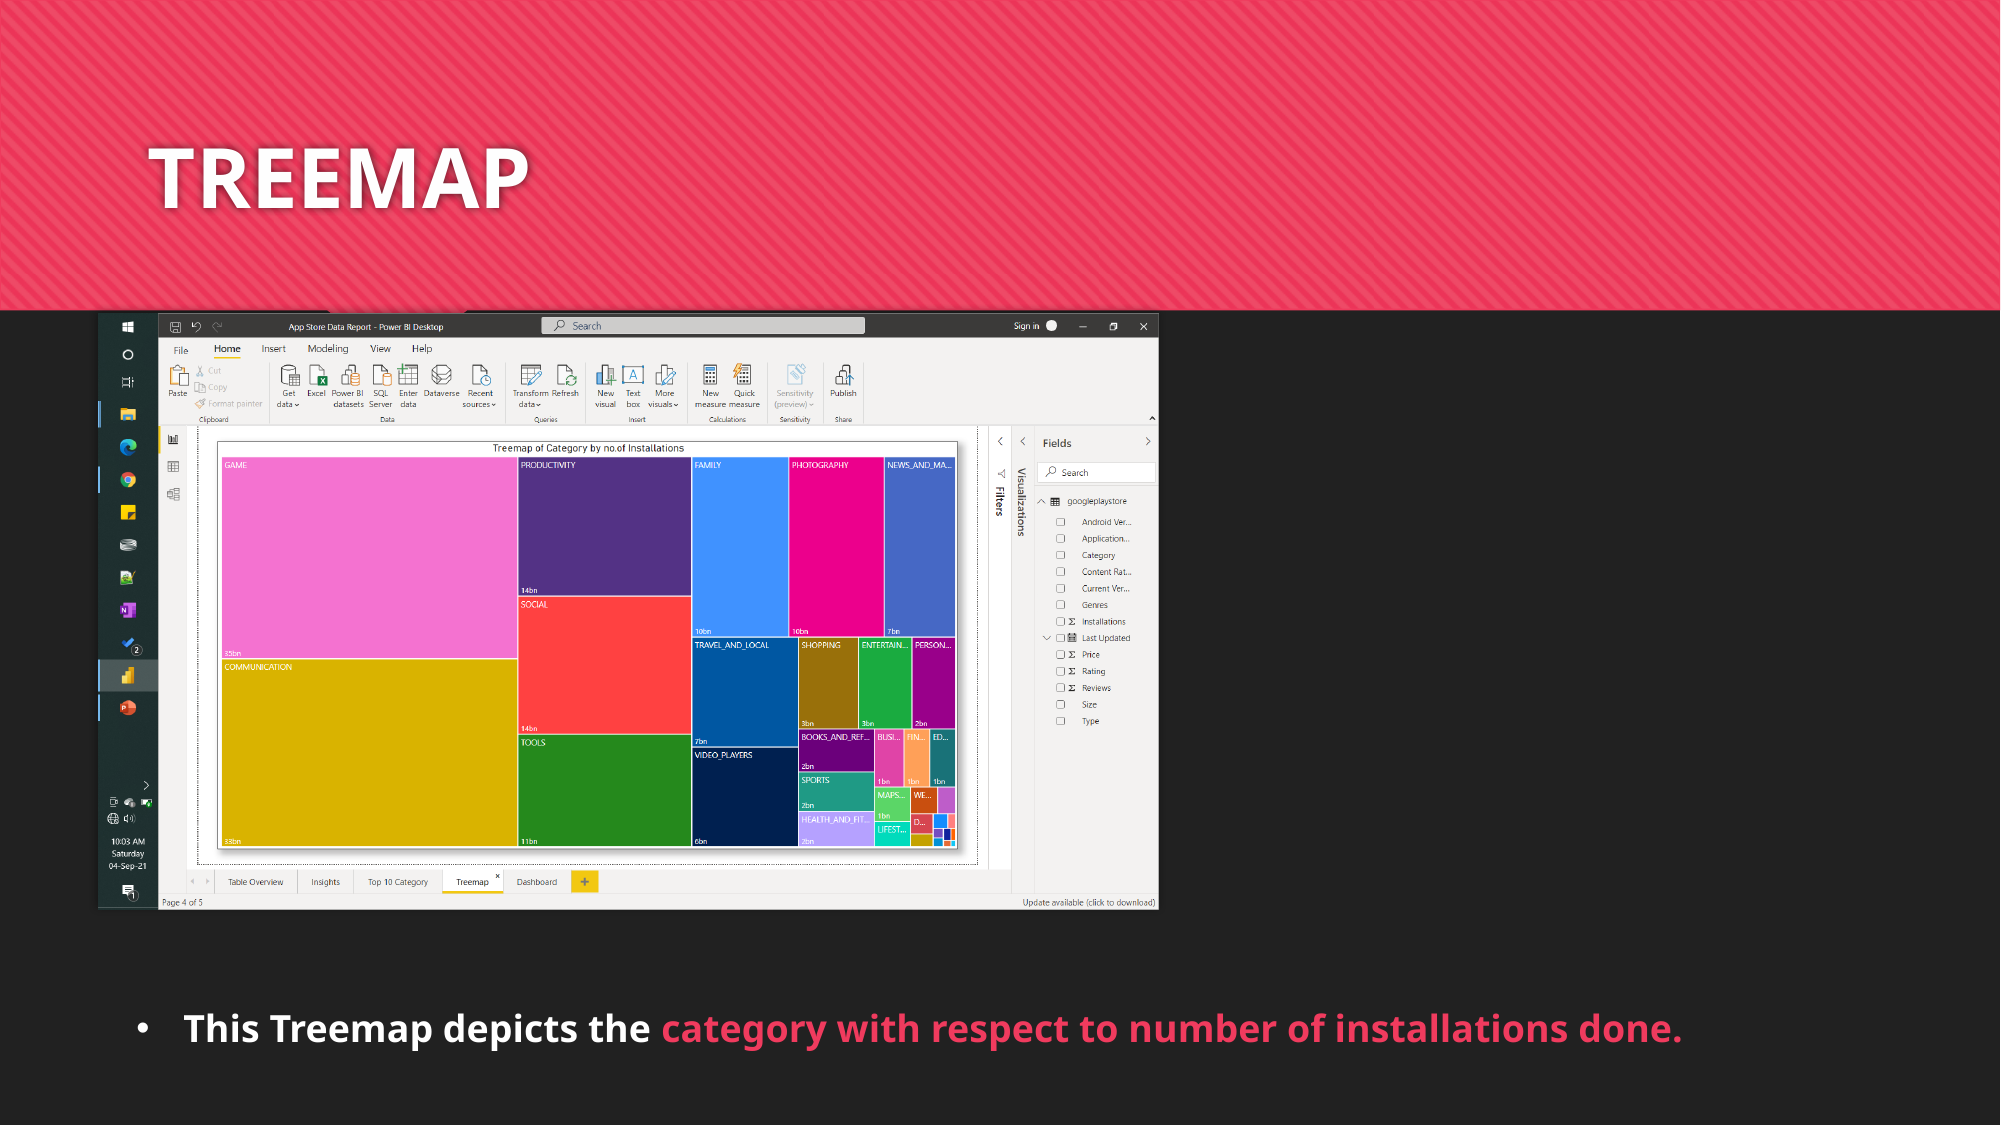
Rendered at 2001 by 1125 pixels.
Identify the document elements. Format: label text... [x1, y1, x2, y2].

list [97, 312, 1160, 911]
text_box This Treemap depicts the category with respect to number of installations done. [121, 997, 1856, 1058]
title TREEMAP [132, 73, 1868, 233]
